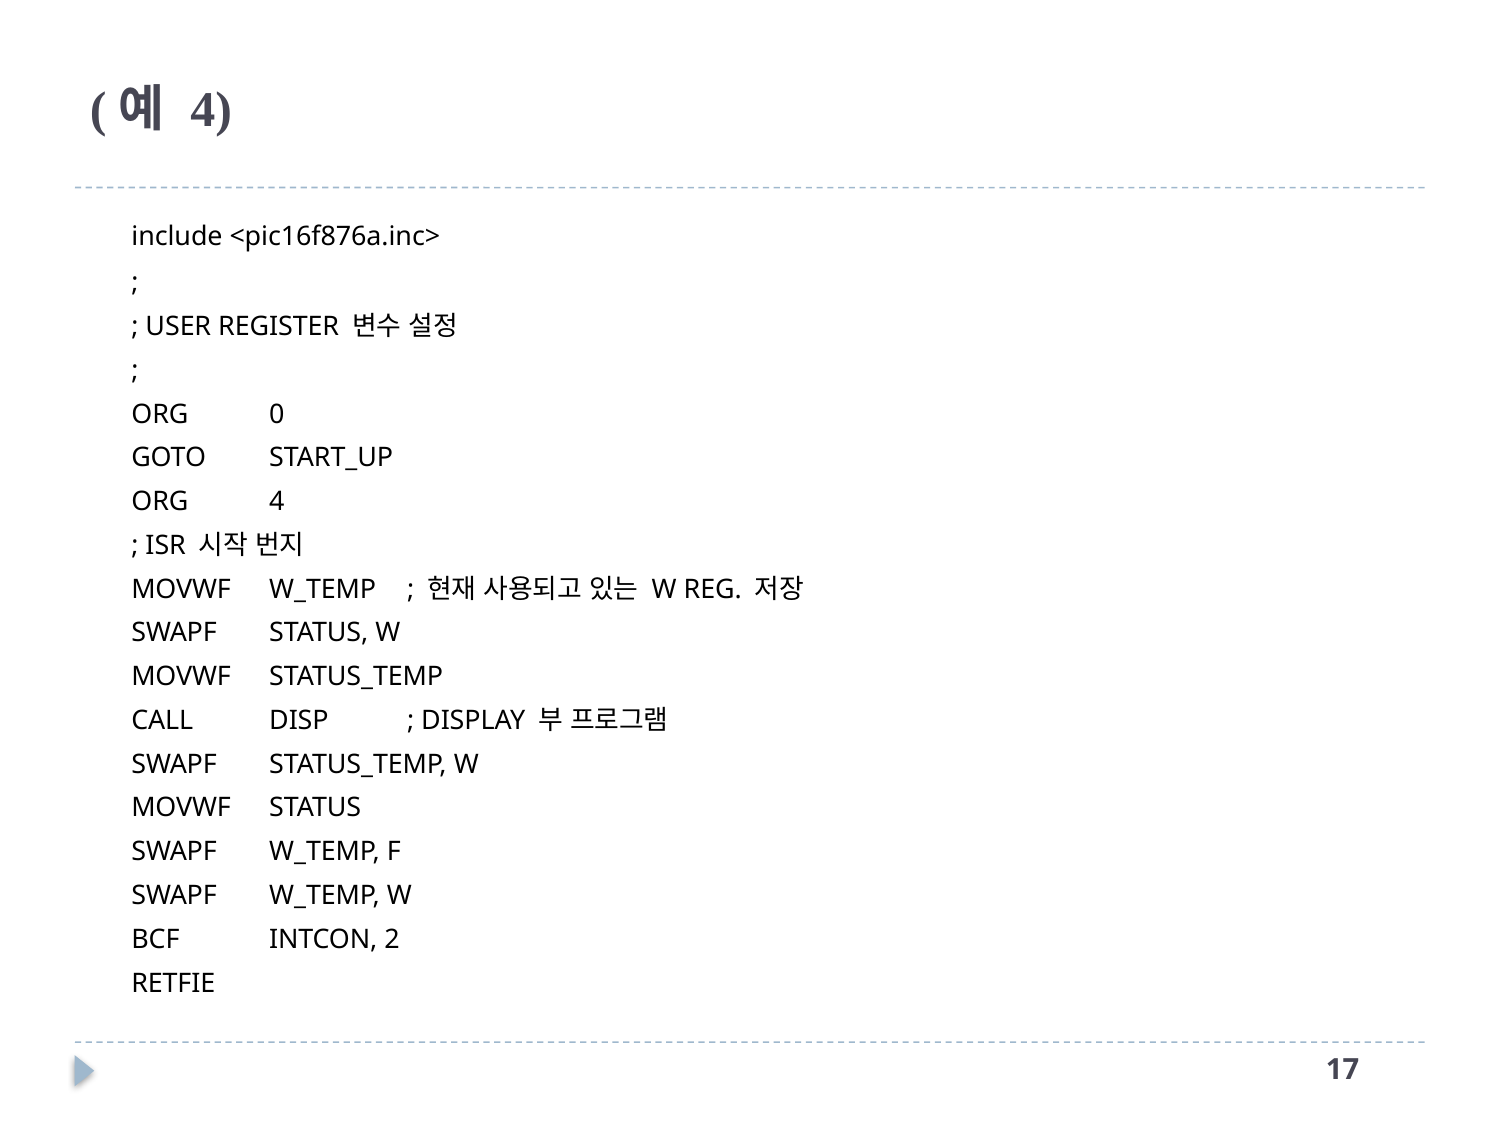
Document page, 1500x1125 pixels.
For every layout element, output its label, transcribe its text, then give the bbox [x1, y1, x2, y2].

title (예 4) [75, 24, 1425, 188]
list include <pic16f876a.inc> ; ; USER REGISTER 변수 설정 ; ORG 0 GOTO START_UP ORG 4 ; ISR 시작 번지 MOVWF W_TEMP ; 현재 사용되고 있는 W REG. 저장 SWAPF STATUS, W MOVWF STATUS_TEMP CALL DISP ; DISPLAY 부 프로그램 SWAPF STATUS_TEMP, W MOVWF STATUS SWAPF W_TEMP, F SWAPF W_TEMP, W BCF INTCON, 2 RETFIE [75, 200, 1425, 1010]
slide_number 16 [1101, 1042, 1427, 1103]
